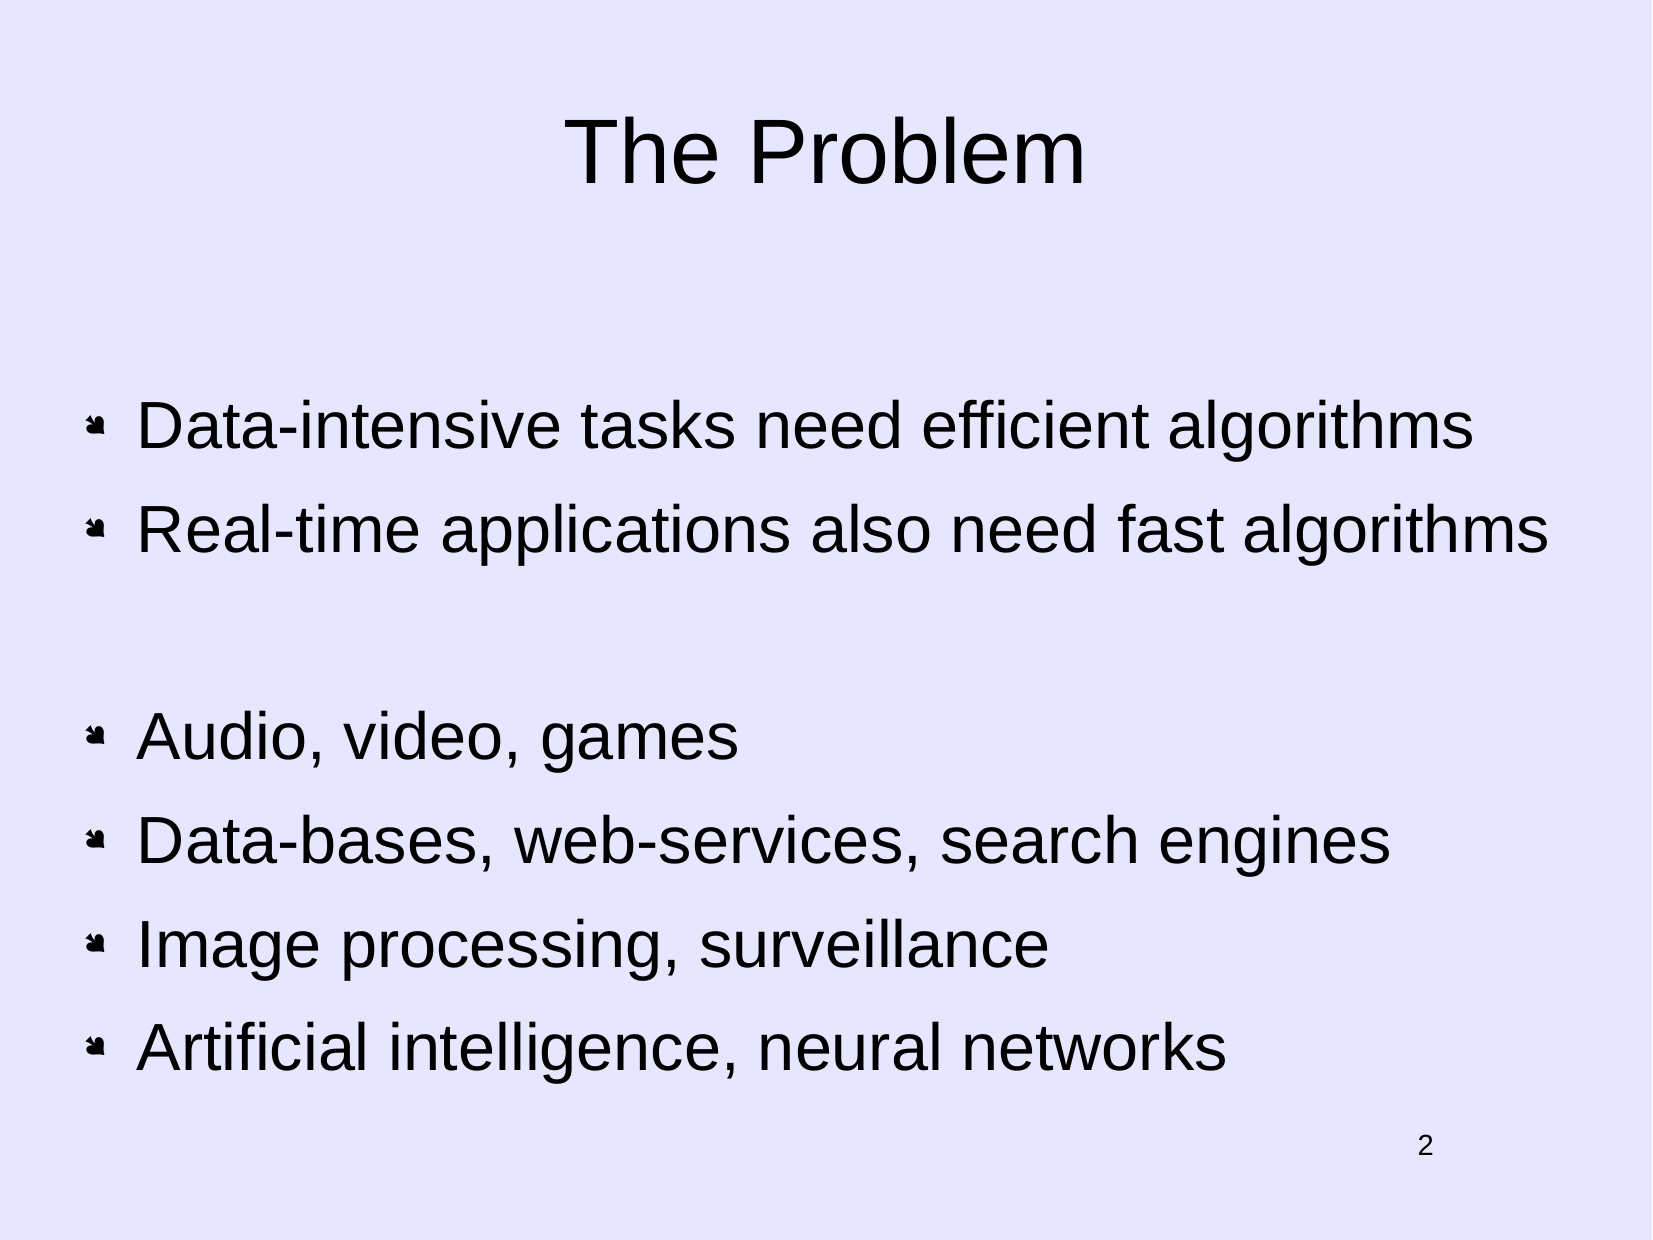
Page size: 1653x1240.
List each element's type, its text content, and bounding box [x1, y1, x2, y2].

list Data-intensive tasks need efficient algorithms Real-time applications also need fast algorithms Audio, video, games Data-bases, web-services, search engines Image processing, surveillance Artificial intelligence, neural networks [81, 279, 1571, 1099]
title The Problem [82, 56, 1571, 250]
slide_number 2 [1416, 1129, 1568, 1173]
